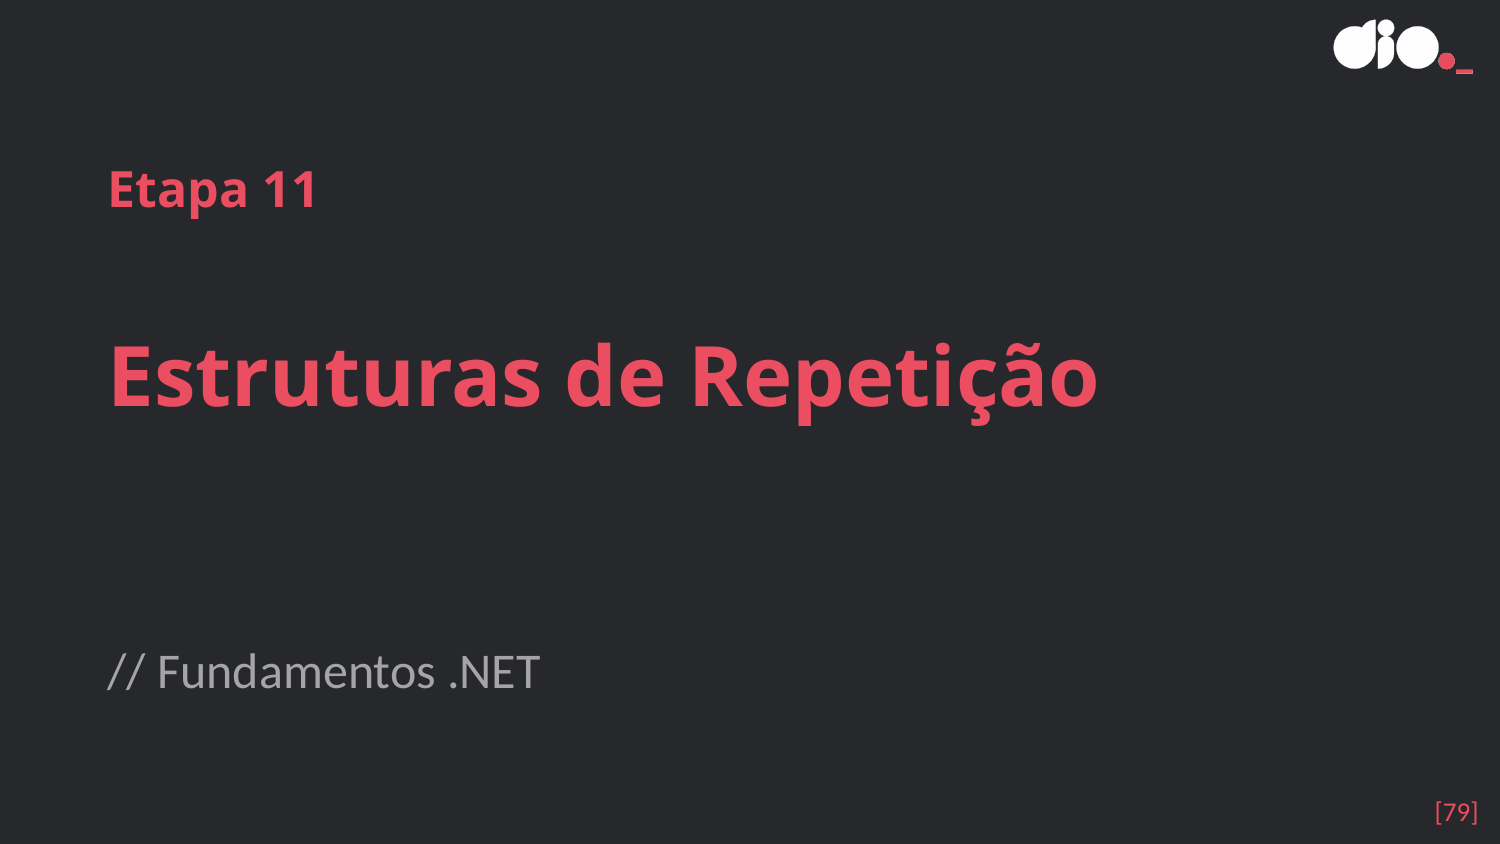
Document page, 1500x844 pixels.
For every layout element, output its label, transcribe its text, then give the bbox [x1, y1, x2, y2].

text_box Etapa 11 [92, 142, 1309, 223]
picture [1332, 19, 1474, 75]
slide_number [‹#›] [1403, 779, 1494, 844]
text_box Estruturas de Repetição [92, 292, 1309, 558]
text_box // Fundamentos .NET [92, 635, 1309, 701]
